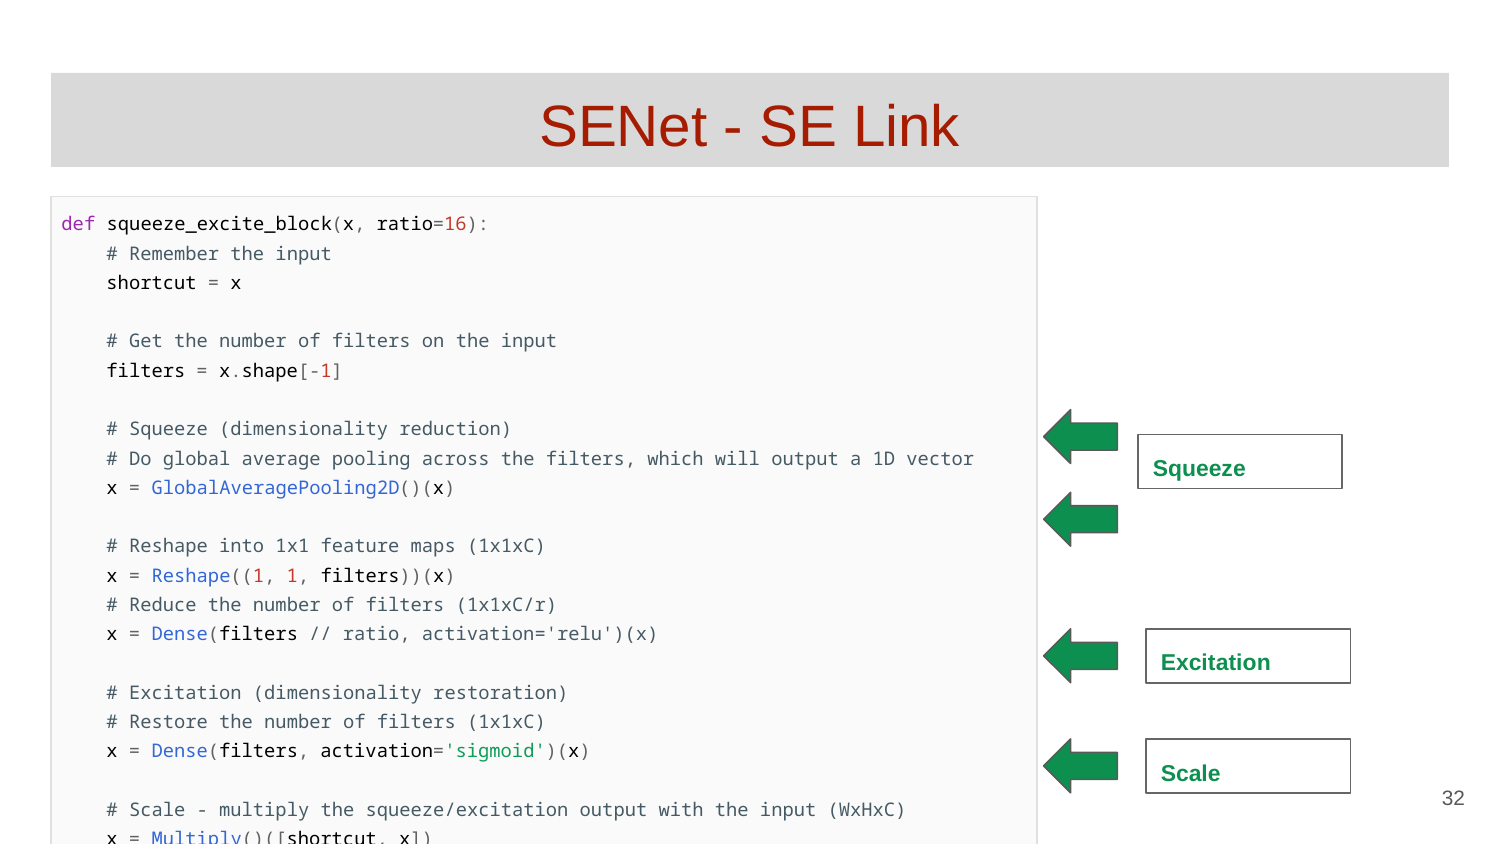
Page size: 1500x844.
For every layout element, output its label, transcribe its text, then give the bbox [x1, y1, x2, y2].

table_header def squeeze_excite_block(x, ratio=16): # Remember the input shortcut = x # Get the number of filters on the input filters = x.shape[-1] # Squeeze (dimensionality reduction) # Do global average pooling across the filters, which will output a 1D vector x = GlobalAveragePooling2D()(x) # Reshape into 1x1 feature maps (1x1xC) x = Reshape((1, 1, filters))(x) # Reduce the number of filters (1x1xC/r) x = Dense(filters // ratio, activation='relu')(x) # Excitation (dimensionality restoration) # Restore the number of filters (1x1xC) x = Dense(filters, activation='sigmoid')(x) # Scale - multiply the squeeze/excitation output with the input (WxHxC) x = Multiply()([shortcut, x]) return x [52, 197, 1036, 844]
slide_number ‹#› [1389, 764, 1480, 830]
text_box [1043, 409, 1118, 464]
text_box Excitation [1145, 628, 1351, 683]
text_box [1043, 628, 1118, 683]
title SENet - SE Link [51, 72, 1449, 167]
text_box [1043, 492, 1118, 547]
text_box Squeeze [1137, 434, 1343, 489]
text_box X [51, 179, 1449, 245]
text_box [1043, 738, 1118, 793]
text_box Scale [1145, 738, 1351, 793]
